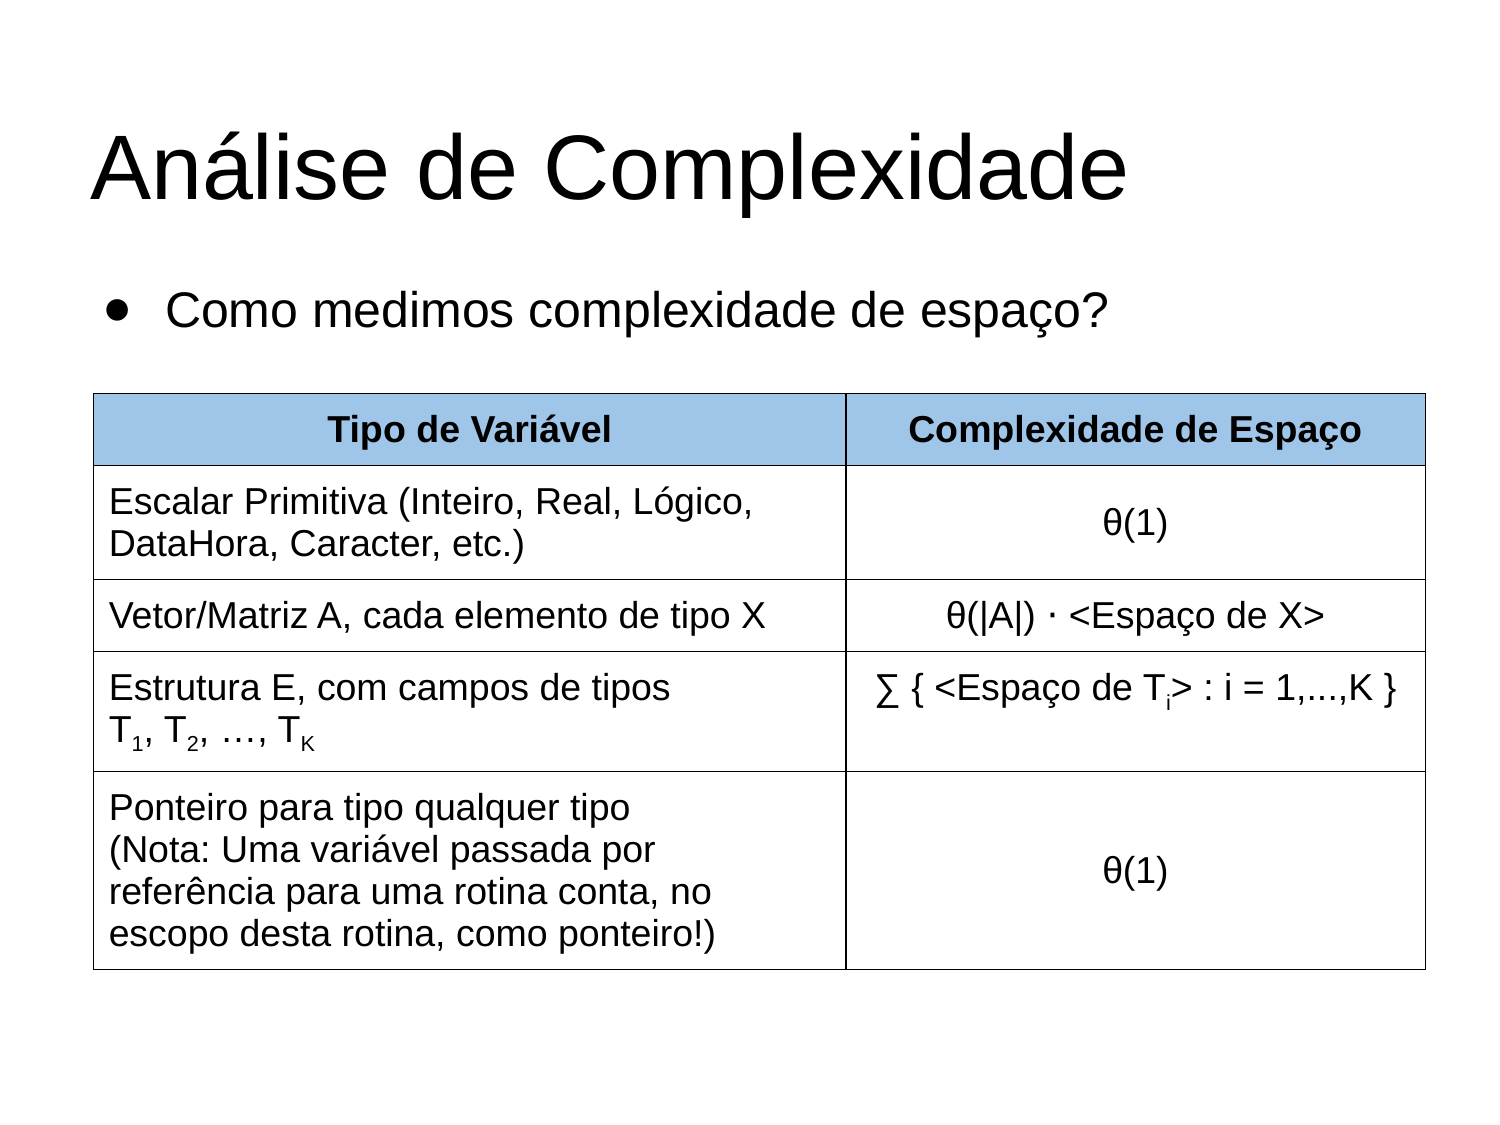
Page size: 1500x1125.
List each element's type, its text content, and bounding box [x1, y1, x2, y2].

table_cell ∑ { <Espaço de Ti> : i = 1,...,K } [847, 652, 1425, 771]
table_cell Estrutura E, com campos de tipos T1, T2, …, TK [94, 652, 845, 771]
table_cell Vetor/Matriz A, cada elemento de tipo X [94, 580, 845, 651]
list Como medimos complexidade de espaço? [75, 262, 1425, 1078]
table_cell Escalar Primitiva (Inteiro, Real, Lógico, DataHora, Caracter, etc.) [94, 466, 845, 579]
table_cell θ(|A|) ⋅ <Espaço de X> [847, 580, 1425, 651]
table_cell θ(1) [847, 466, 1425, 579]
table_header Complexidade de Espaço [847, 394, 1425, 465]
table_cell θ(1) [847, 772, 1425, 969]
table_cell Ponteiro para tipo qualquer tipo (Nota: Uma variável passada por referência para uma rotina conta, no escopo desta rotina, como ponteiro!) [94, 772, 845, 969]
table_header Tipo de Variável [94, 394, 845, 465]
title Análise de Complexidade [75, 45, 1425, 233]
